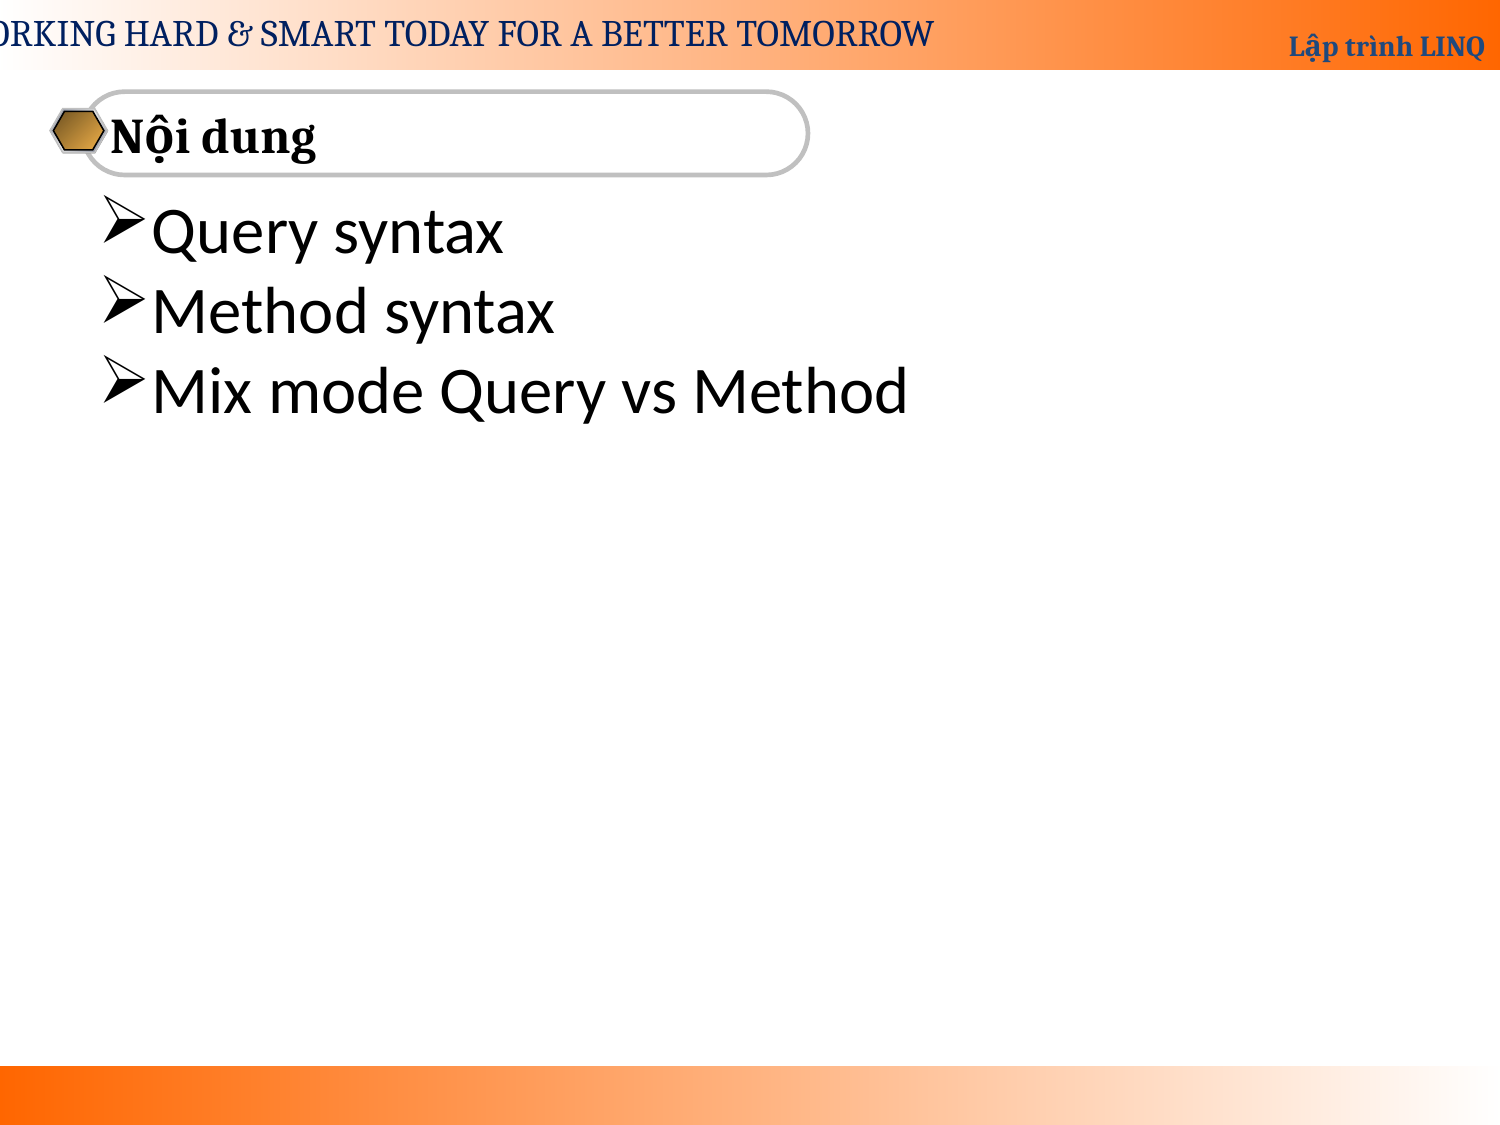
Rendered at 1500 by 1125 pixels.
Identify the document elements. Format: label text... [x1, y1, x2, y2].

text_box Query syntax Method syntax Mix mode Query vs Method [83, 179, 950, 435]
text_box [49, 91, 809, 176]
